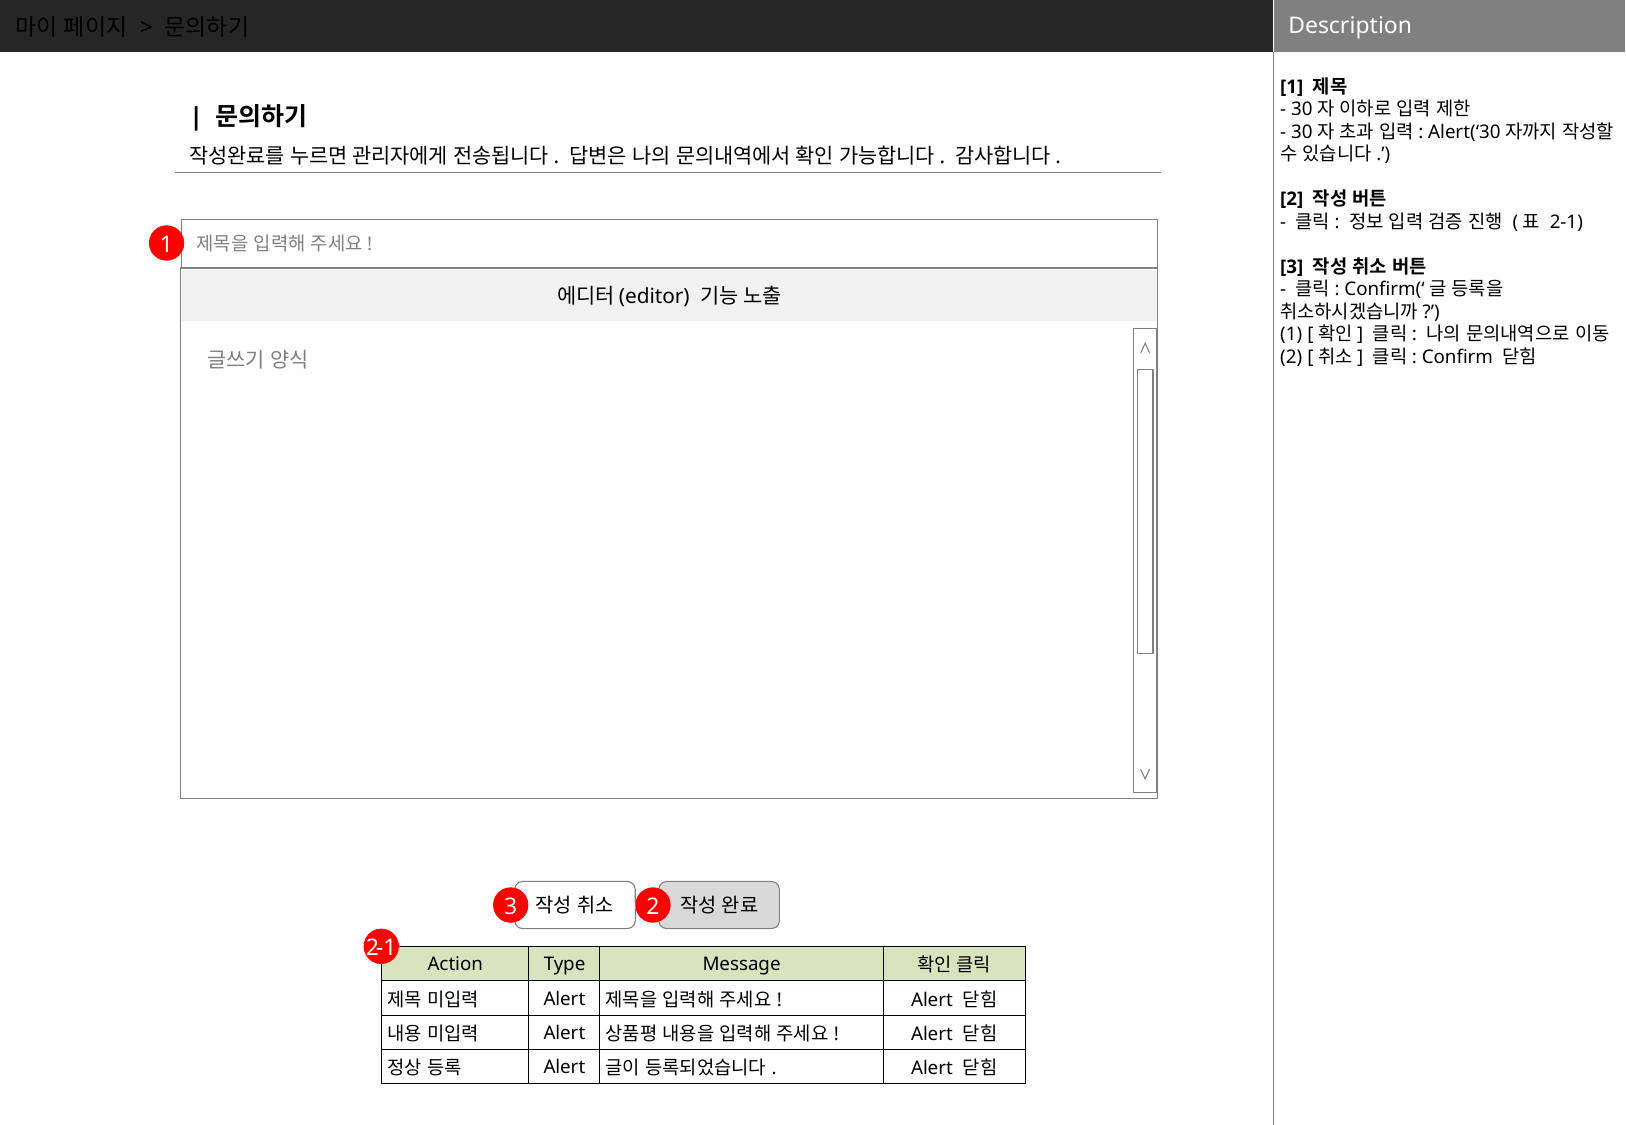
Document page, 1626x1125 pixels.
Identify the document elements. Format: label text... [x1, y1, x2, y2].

table_header Message [600, 947, 883, 980]
text_box 에디터(editor) 기능 노출 [181, 270, 1158, 322]
text_box 1 [146, 223, 187, 263]
table_cell Alert 닫힘 [884, 1050, 1025, 1083]
text_box 글쓰기 양식 [192, 339, 565, 380]
text_box 2 [638, 885, 673, 925]
text_box 3 [490, 885, 531, 925]
list 마이 페이지 > 문의하기 [0, 0, 1238, 52]
text_box 2-1 [361, 926, 402, 967]
table_cell 상품평 내용을 입력해 주세요! [600, 1016, 883, 1049]
table_header Action [382, 947, 528, 980]
table_cell Alert [529, 1016, 599, 1049]
table_cell 제목 미입력 [382, 981, 528, 1015]
text_box 제목을 입력해 주세요! [181, 219, 1158, 267]
table_cell 제목을 입력해 주세요! [600, 981, 883, 1015]
text_box [180, 267, 1158, 799]
table_cell 내용 미입력 [382, 1016, 528, 1049]
text_box 작성 취소 [513, 879, 638, 931]
text_box [1] 제목 - 30자 이하로 입력 제한 - 30자 초과 입력: Alert(‘30자까지 작성할 수 있습니다.’) [2] 작성 버튼 - 클릭: 정보 입력 검증 진행 (표 2-1) [3] 작성 취소 버튼 - 클릭: Confirm(‘글 등록을 취소하시겠습니까?’) (1) [확인] 클릭: 나의 문의내역으로 이동 (2) [취소] 클릭: Confirm 닫힘 [1272, 50, 1625, 1125]
table_header 확인 클릭 [884, 947, 1025, 980]
table_cell Alert [529, 1050, 599, 1083]
table_cell Alert 닫힘 [884, 981, 1025, 1015]
table_cell Alert 닫힘 [884, 1016, 1025, 1049]
table_cell Alert [529, 981, 599, 1015]
table_cell 글이 등록되었습니다. [600, 1050, 883, 1083]
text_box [1133, 328, 1158, 794]
text_box 작성 완료 [657, 879, 782, 931]
text_box | 문의하기 작성완료를 누르면 관리자에게 전송됩니다. 답변은 나의 문의내역에서 확인 가능합니다. 감사합니다. [174, 78, 1149, 172]
table_header Type [529, 947, 599, 980]
table_cell 정상 등록 [382, 1050, 528, 1083]
